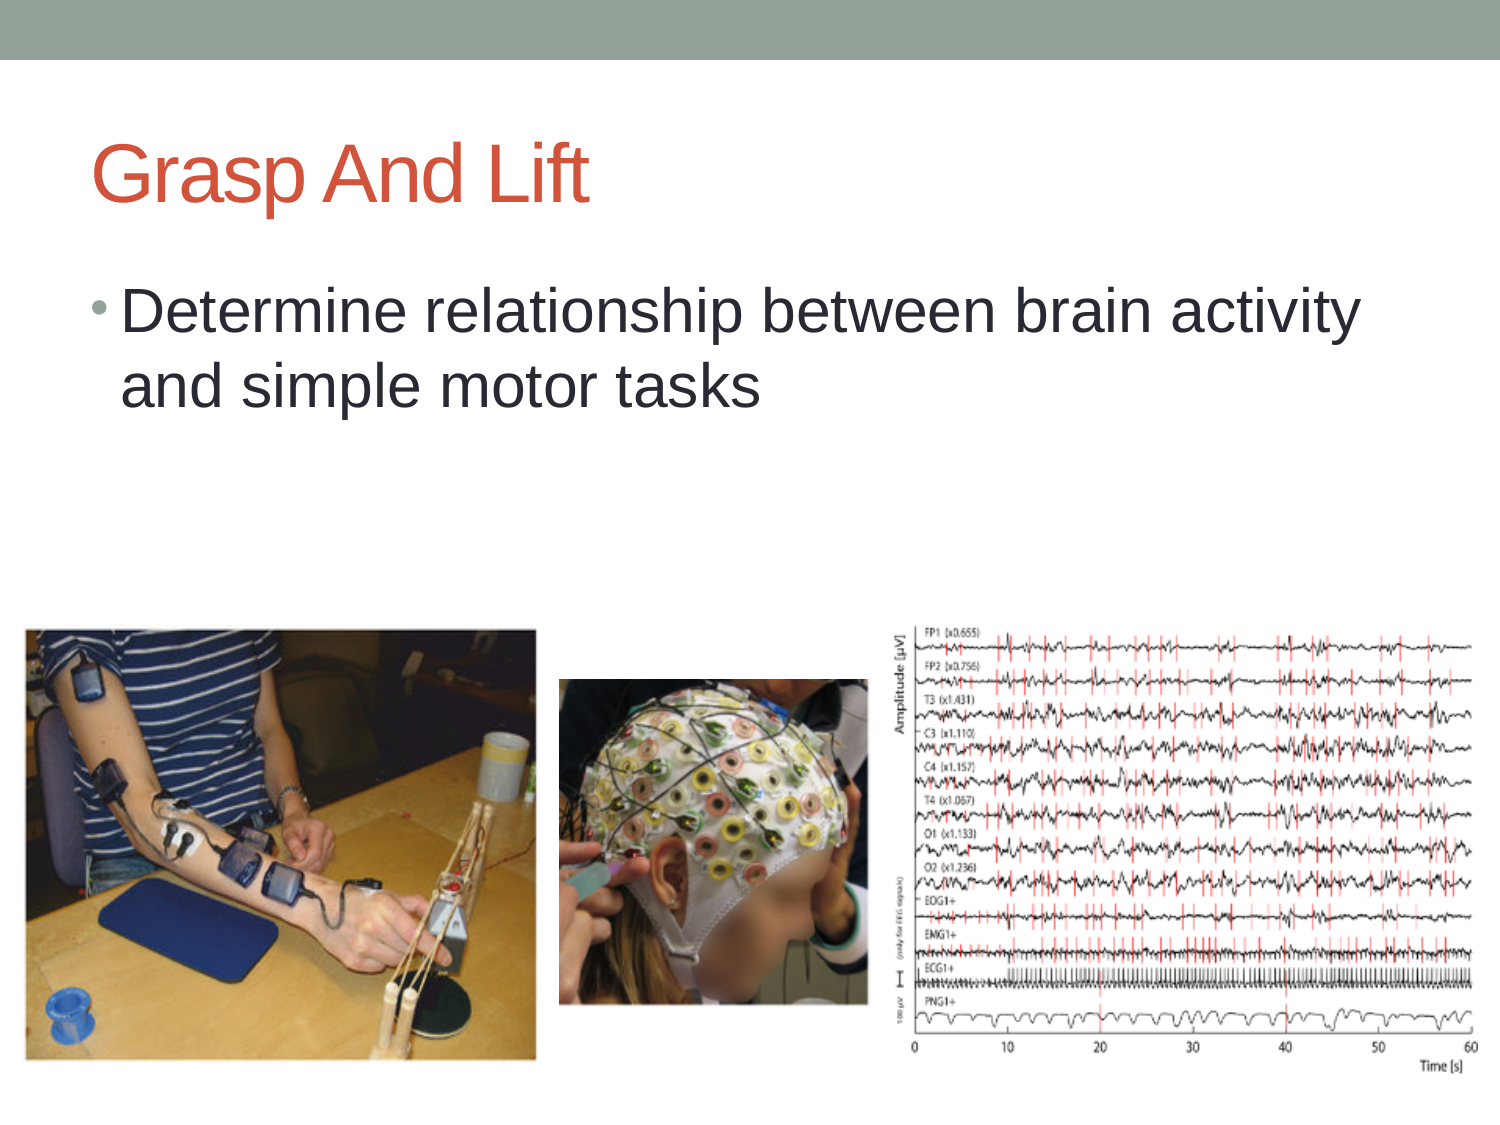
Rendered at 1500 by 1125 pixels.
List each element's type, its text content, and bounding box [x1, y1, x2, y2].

picture [559, 679, 872, 1008]
text_box Determine relationship between brain activity and simple motor tasks [74, 262, 1425, 1063]
title Grasp And Lift [75, 87, 1425, 250]
picture [893, 621, 1478, 1076]
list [22, 624, 538, 1063]
